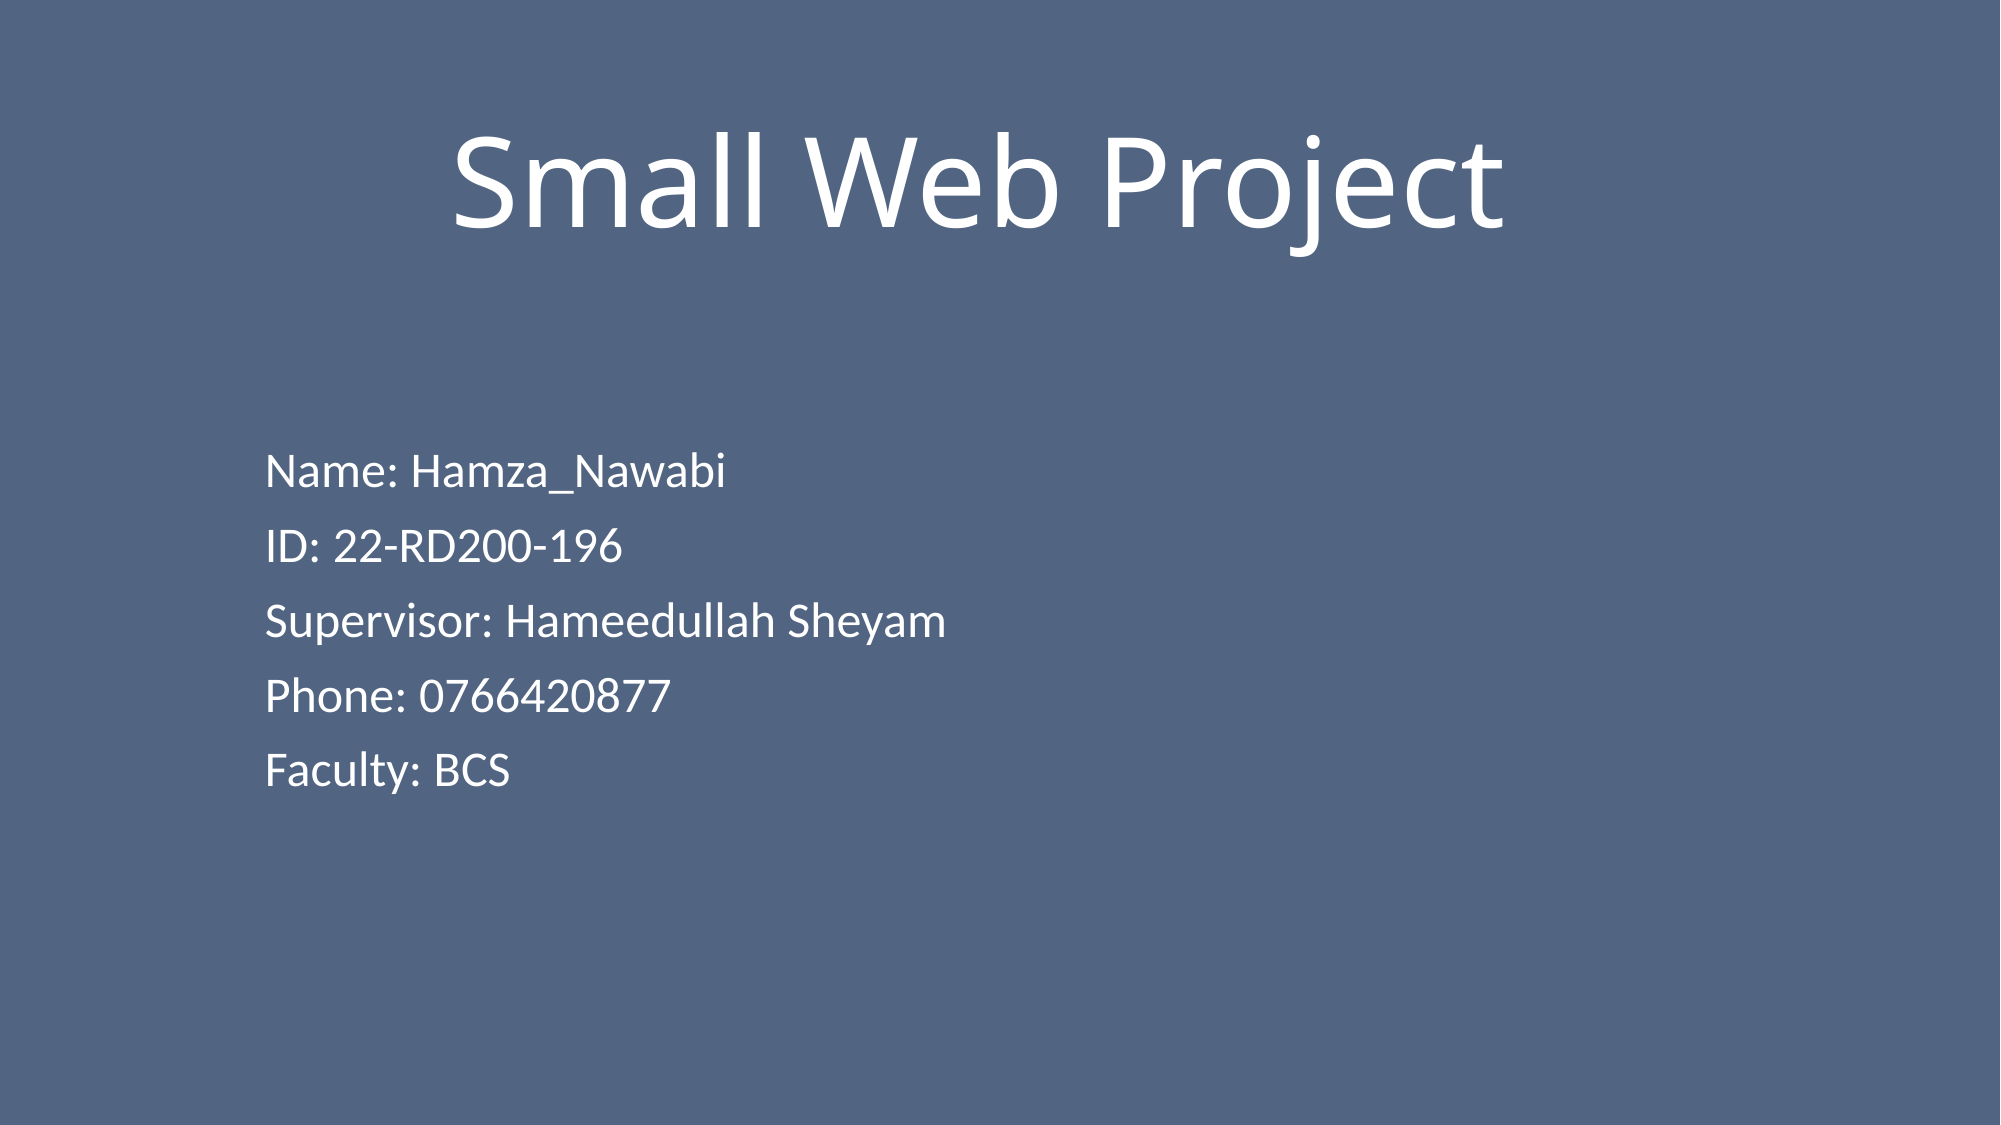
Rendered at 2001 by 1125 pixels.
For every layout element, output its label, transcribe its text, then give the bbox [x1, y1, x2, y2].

subtitle Name: Hamza_Nawabi ID: 22-RD200-196 Supervisor: Hameedullah Sheyam Phone: 0766420877 Faculty: BCS [249, 436, 1750, 863]
title Small Web Project [228, 104, 1729, 263]
